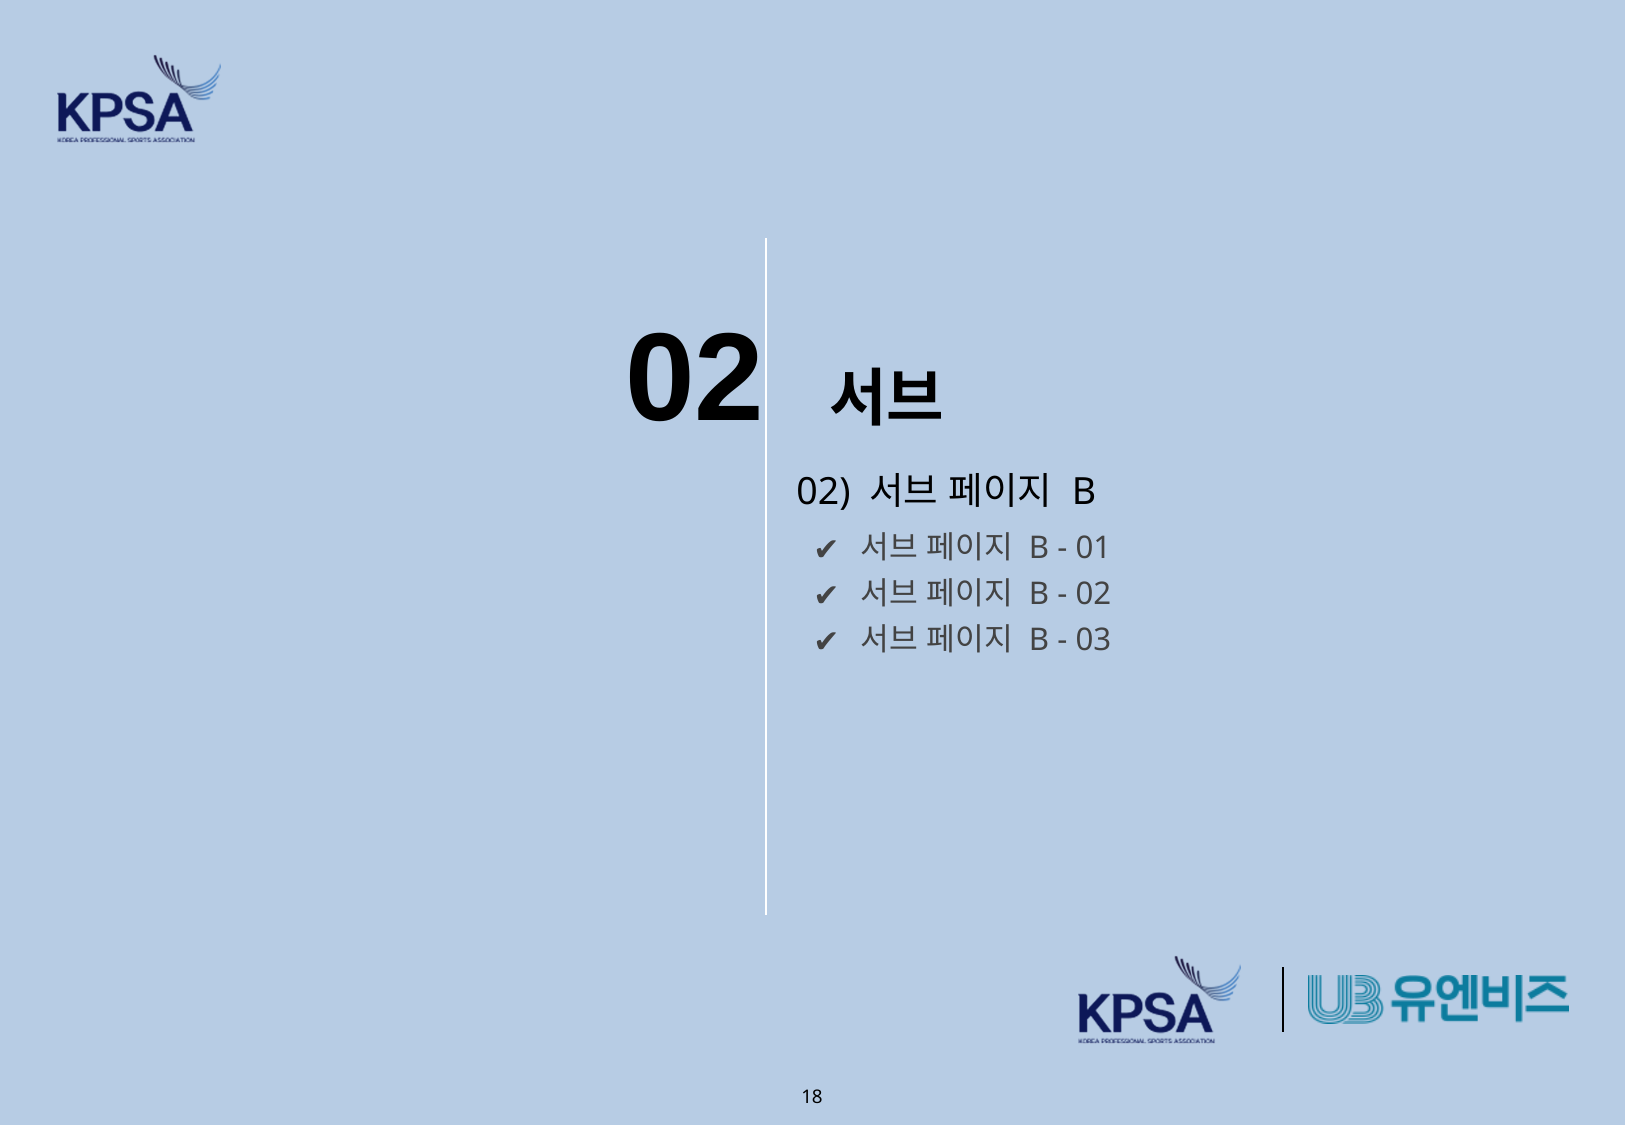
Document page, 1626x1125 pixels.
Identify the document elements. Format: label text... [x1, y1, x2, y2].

picture [1060, 955, 1258, 1045]
slide_number 18 [622, 1078, 1002, 1118]
text_box 서브 페이지 B - 01 [813, 527, 1178, 566]
text_box 02 서브 [771, 280, 990, 468]
picture [1443, 981, 1453, 994]
picture [39, 54, 237, 144]
picture [1308, 975, 1569, 1024]
text_box 서브 페이지 B - 03 [813, 619, 1178, 658]
text_box 02 서브 [610, 280, 761, 468]
text_box 02) 서브 페이지 B [796, 467, 1161, 513]
text_box 서브 페이지 B - 02 [813, 573, 1178, 612]
